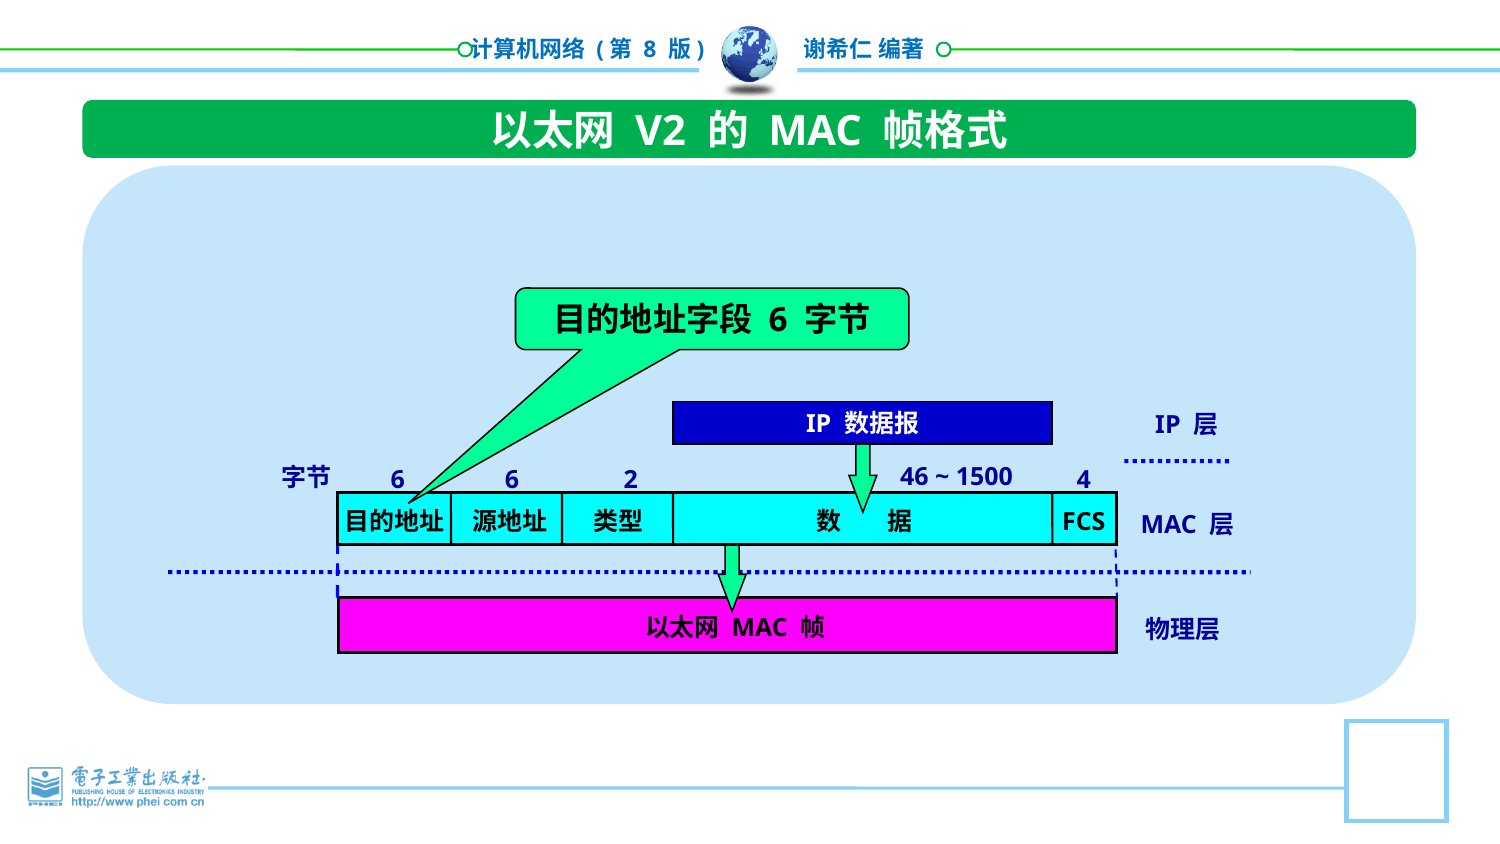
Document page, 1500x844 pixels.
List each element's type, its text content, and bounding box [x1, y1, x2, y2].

text_box [1023, 99, 1417, 158]
text_box [80, 163, 1419, 707]
text_box [82, 99, 475, 158]
picture [719, 24, 779, 96]
picture [23, 764, 208, 809]
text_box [168, 287, 1251, 653]
text_box 以太网 V2 的 MAC 帧格式 [475, 96, 1023, 161]
